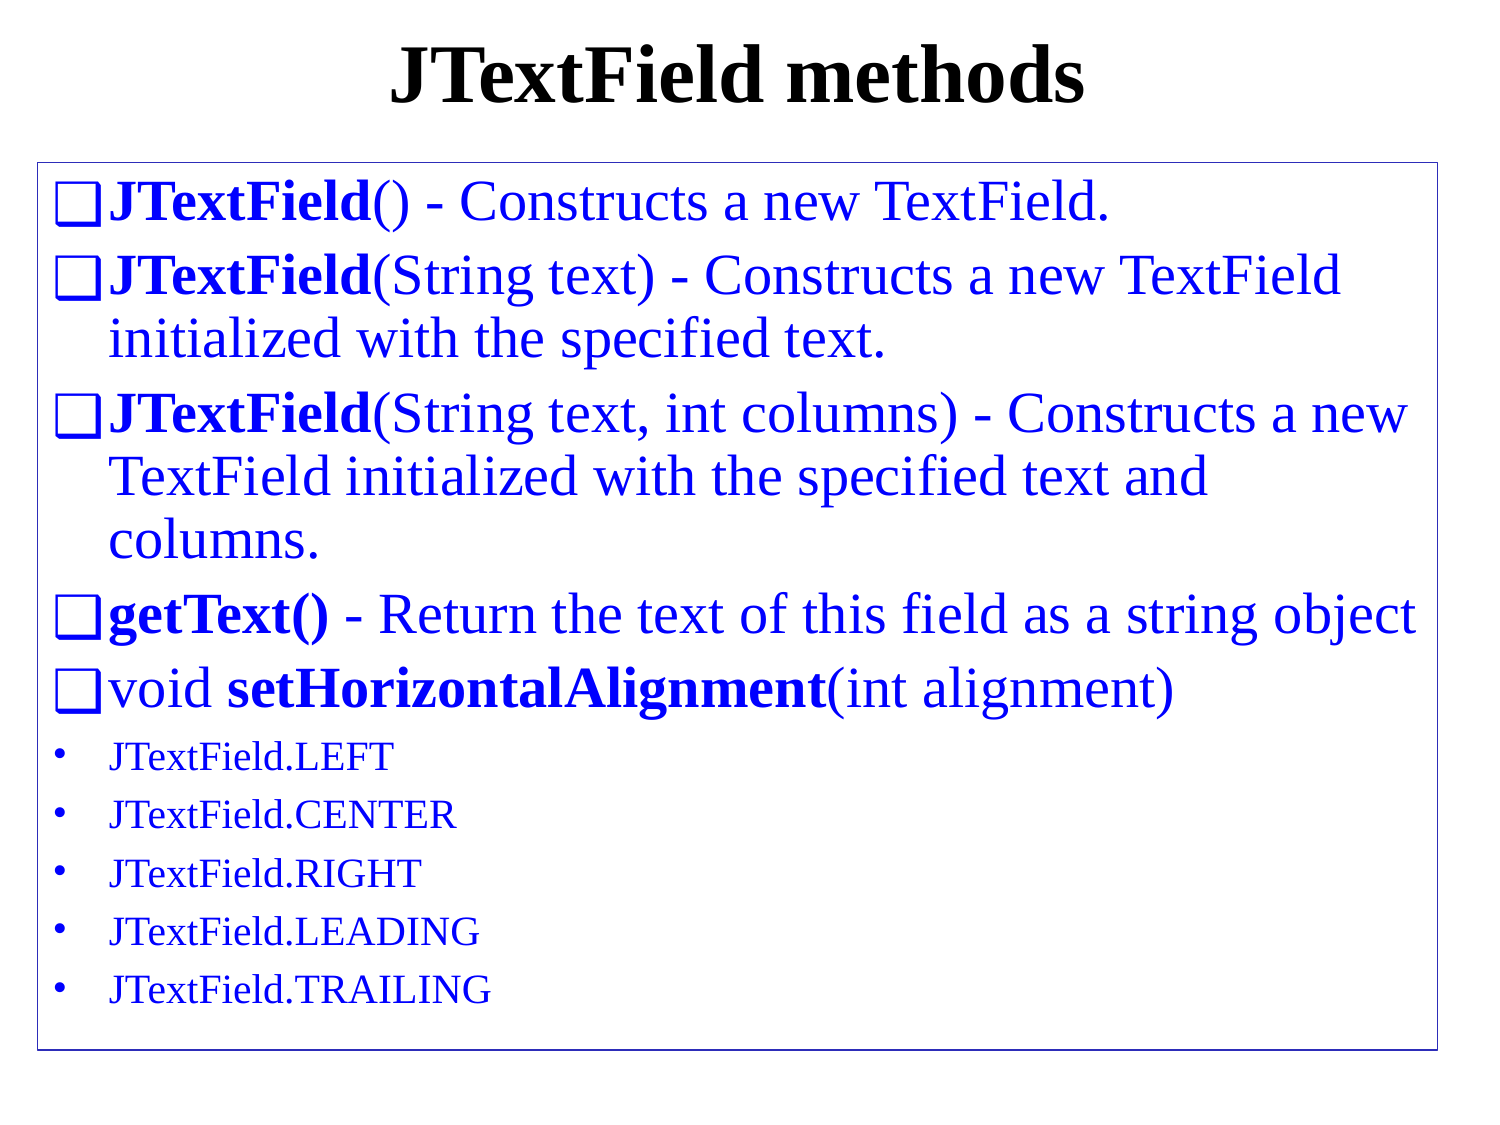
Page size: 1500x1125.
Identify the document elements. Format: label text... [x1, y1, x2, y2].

list JTextField() - Constructs a new TextField. JTextField(String text) - Constructs a new TextField initialized with the specified text. JTextField(String text, int columns) - Constructs a new TextField initialized with the specified text and columns. getText() - Return the text of this field as a string object void setHorizontalAlignment(int alignment) JTextField.LEFT JTextField.CENTER JTextField.RIGHT JTextField.LEADING JTextField.TRAILING [37, 162, 1438, 1050]
title JTextField methods [112, 0, 1363, 150]
